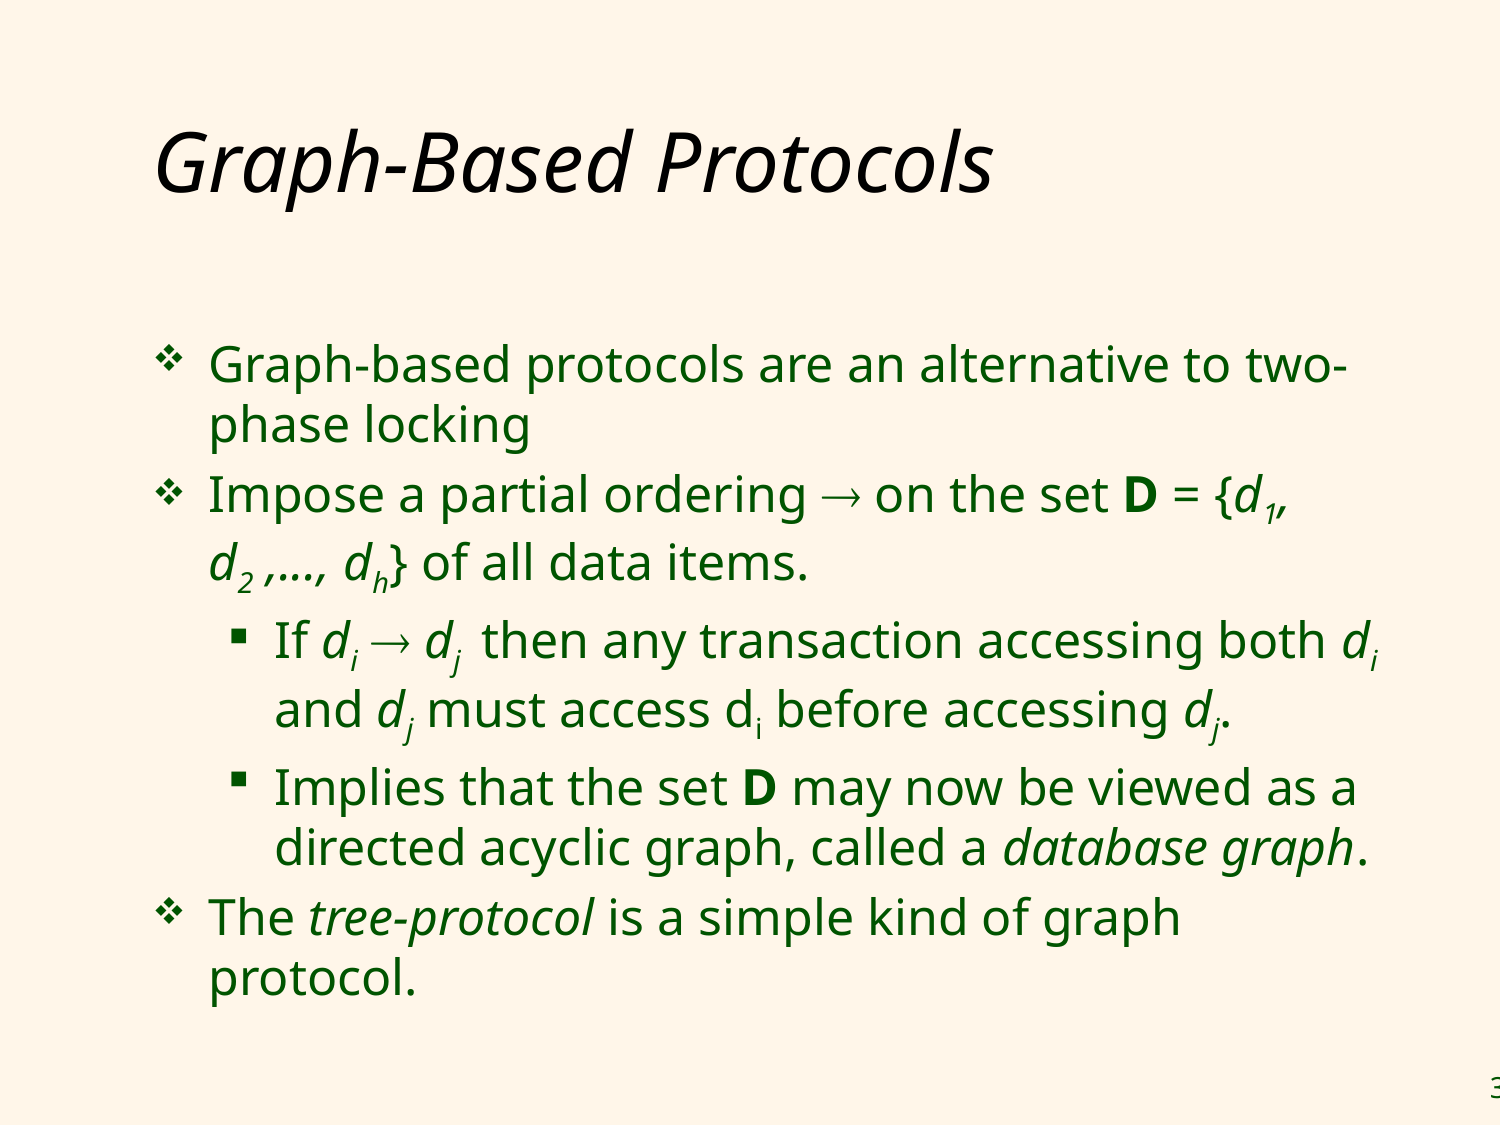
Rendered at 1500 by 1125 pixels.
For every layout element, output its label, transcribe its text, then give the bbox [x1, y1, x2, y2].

list Graph-based protocols are an alternative to two-phase locking Impose a partial ordering  on the set D = {d1, d2 ,..., dh} of all data items. If di  dj then any transaction accessing both di and dj must access di before accessing dj. Implies that the set D may now be viewed as a directed acyclic graph, called a database graph. The tree-protocol is a simple kind of graph protocol. [137, 324, 1413, 994]
title Graph-Based Protocols [137, 68, 1413, 250]
